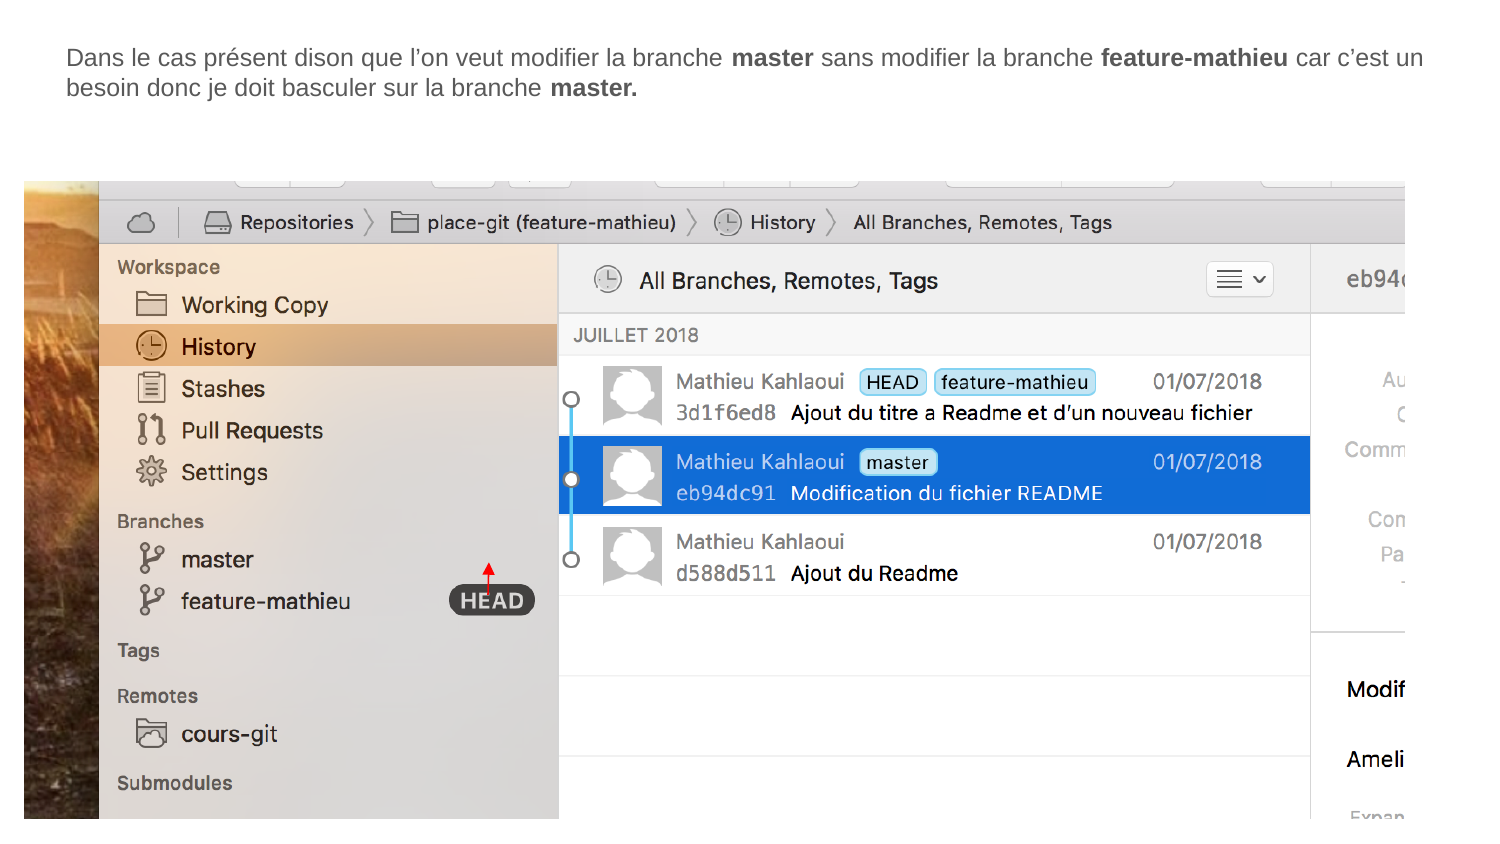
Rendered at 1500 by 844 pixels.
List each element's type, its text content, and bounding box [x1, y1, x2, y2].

picture [24, 181, 1406, 819]
subtitle Dans le cas présent dison que l’on veut modifier la branche master sans modifier la branche feature-mathieu car c’est un besoin donc je doit basculer sur la branche master. [51, 26, 1449, 157]
